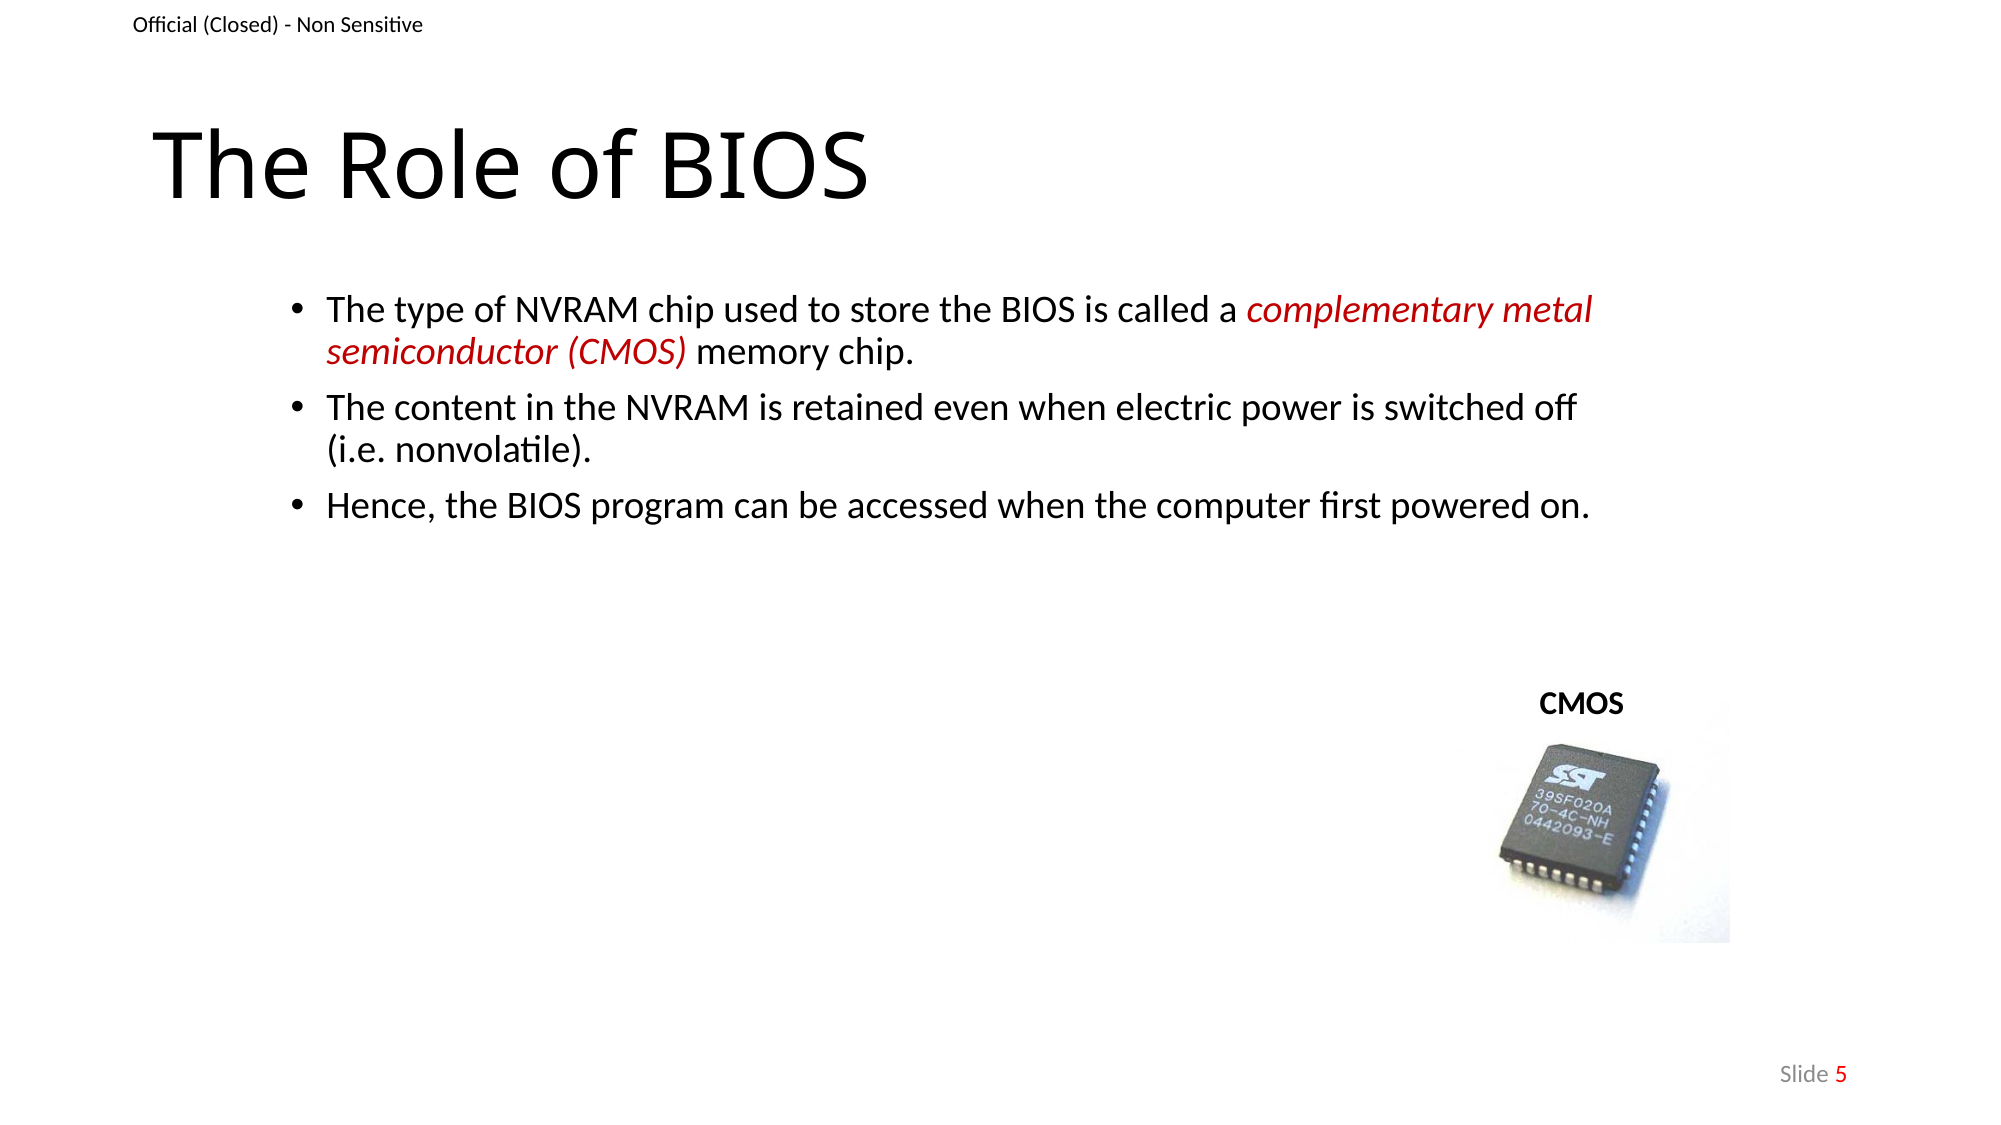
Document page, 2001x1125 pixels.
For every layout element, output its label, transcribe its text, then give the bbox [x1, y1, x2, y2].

picture [1433, 702, 1730, 943]
text_box CMOS [1524, 674, 1676, 702]
title The Role of BIOS [137, 59, 1863, 278]
list The type of NVRAM chip used to store the BIOS is called a complementary metal semiconductor (CMOS) memory chip. The content in the NVRAM is retained even when electric power is switched off (i.e. nonvolatile). Hence, the BIOS program can be accessed when the computer first powered on. [275, 281, 1613, 556]
slide_number Slide 5 [1412, 1042, 1863, 1103]
